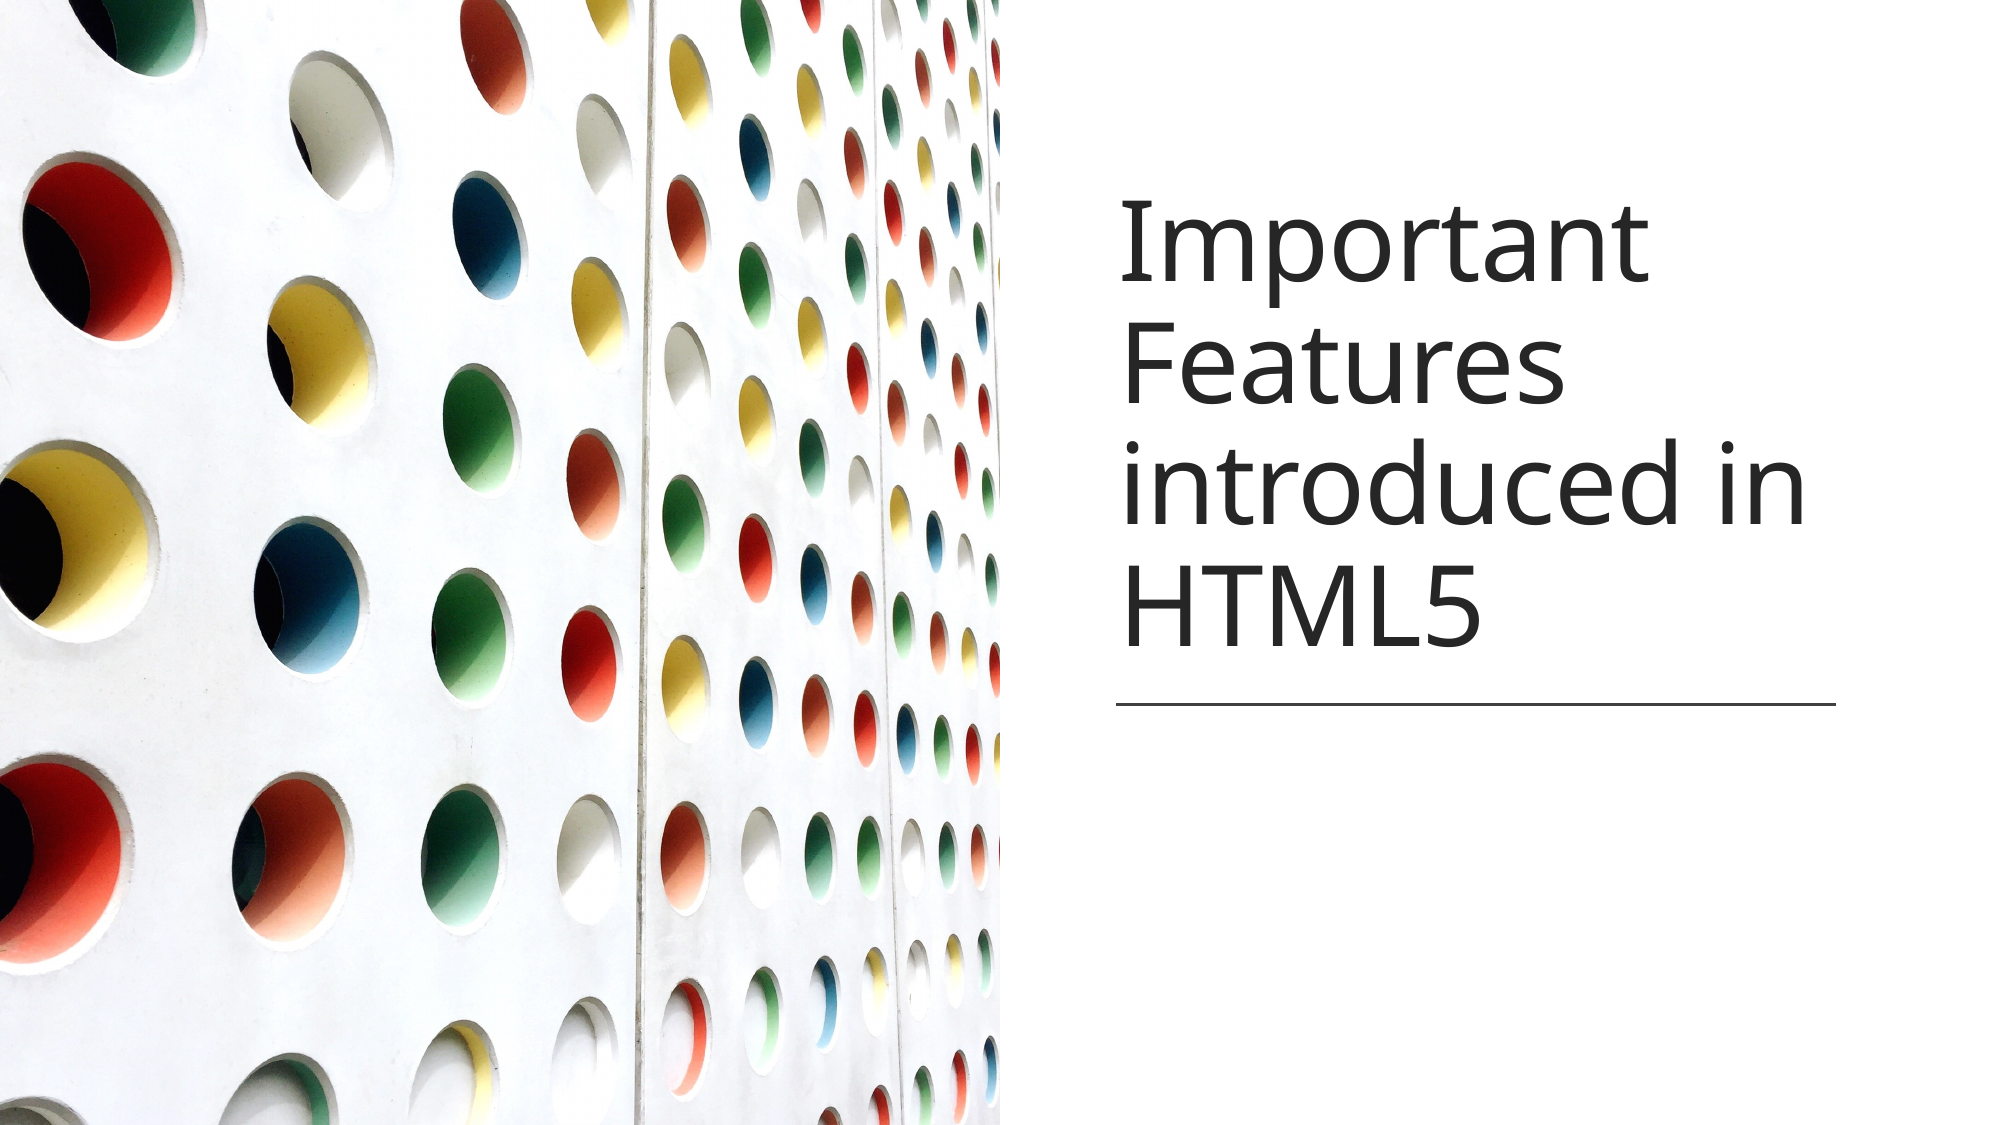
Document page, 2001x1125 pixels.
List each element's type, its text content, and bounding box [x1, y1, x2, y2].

title Important Features introduced in HTML5 [1103, 104, 2000, 679]
picture [0, 0, 1001, 1125]
text_box [1006, 0, 2000, 1125]
